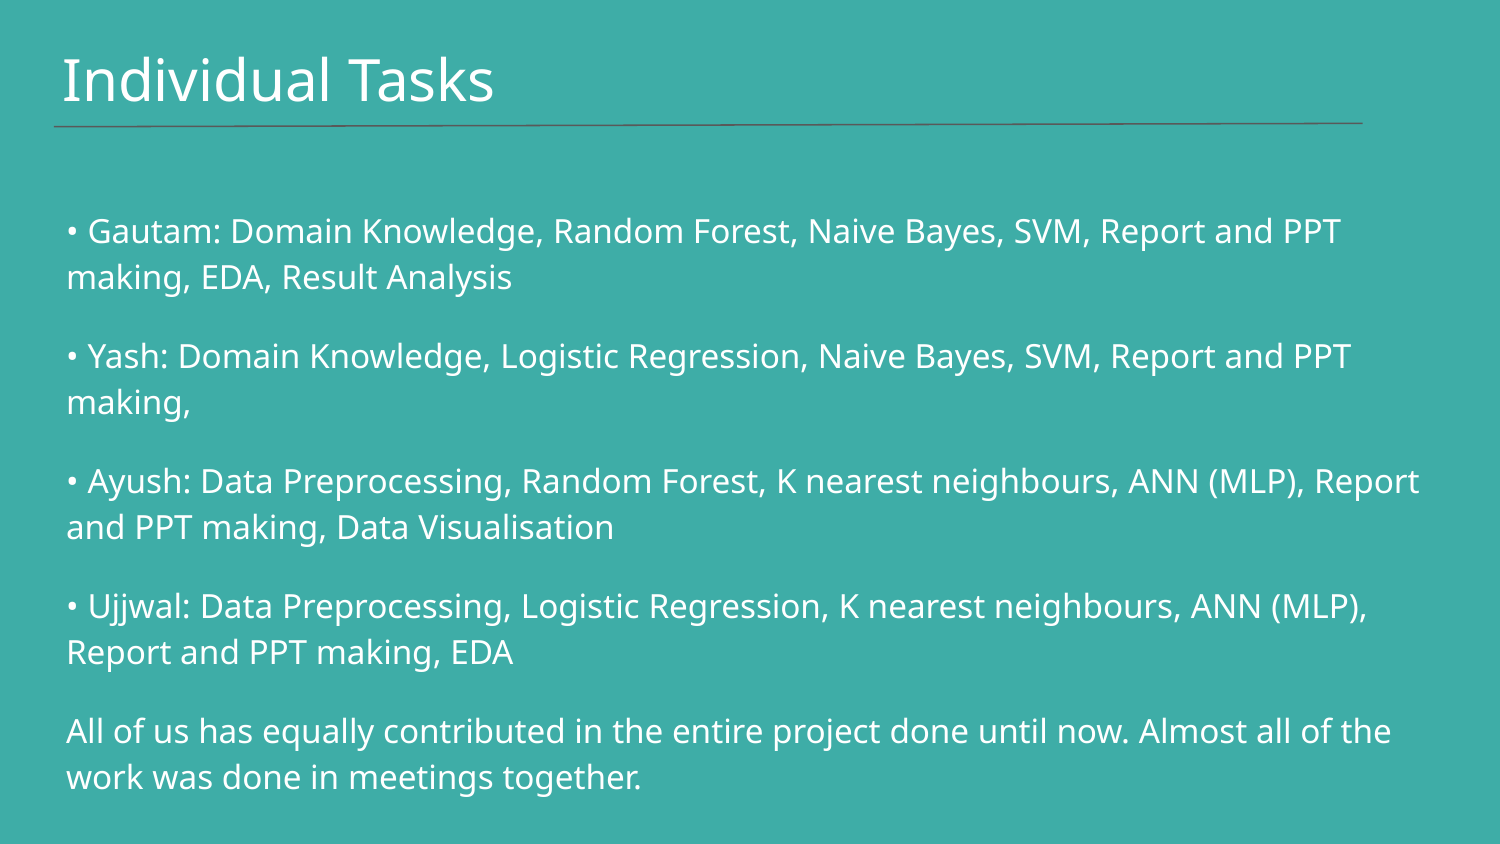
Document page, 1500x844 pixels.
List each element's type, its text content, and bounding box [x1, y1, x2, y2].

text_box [53, 123, 1363, 127]
title Individual Tasks [47, 27, 1446, 122]
list • Gautam: Domain Knowledge, Random Forest, Naive Bayes, SVM, Report and PPT making, EDA, Result Analysis • Yash: Domain Knowledge, Logistic Regression, Naive Bayes, SVM, Report and PPT making, • Ayush: Data Preprocessing, Random Forest, K nearest neighbours, ANN (MLP), Report and PPT making, Data Visualisation • Ujjwal: Data Preprocessing, Logistic Regression, K nearest neighbours, ANN (MLP), Report and PPT making, EDA All of us has equally contributed in the entire project done until now. Almost all of the work was done in meetings together. [51, 189, 1449, 750]
